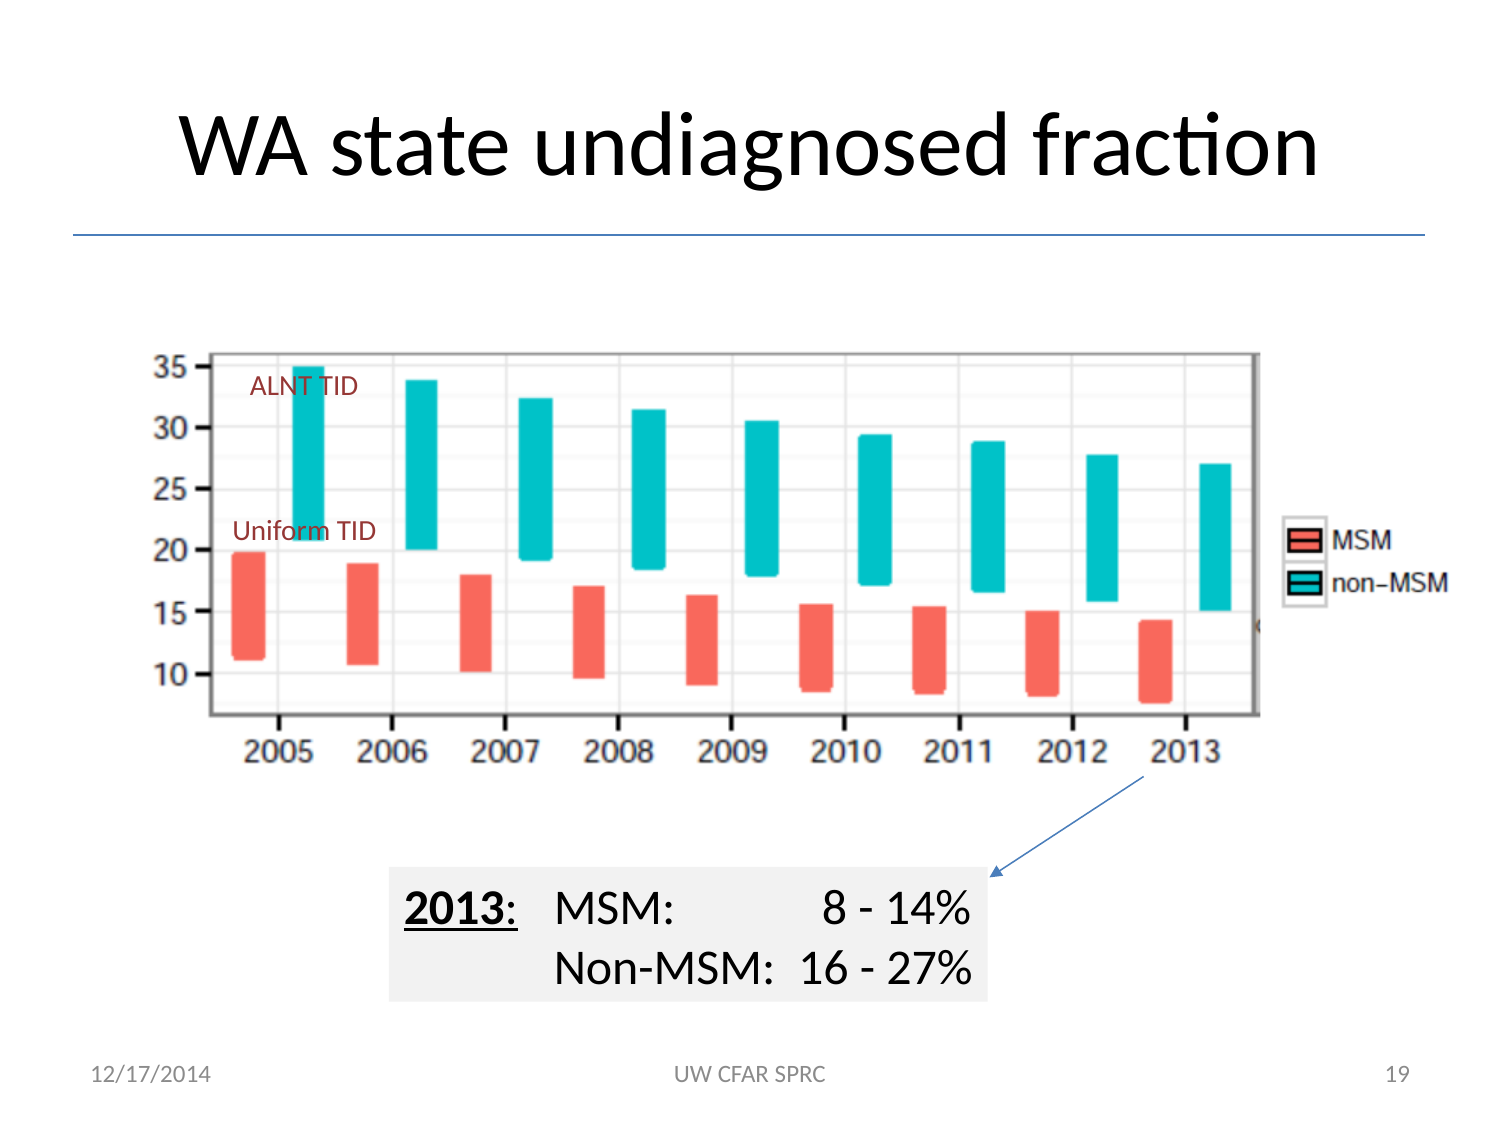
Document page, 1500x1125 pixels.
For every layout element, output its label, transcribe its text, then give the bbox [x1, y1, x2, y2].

picture [67, 342, 1261, 794]
title WA state undiagnosed fraction [75, 45, 1425, 233]
slide_number 19 [1074, 1042, 1425, 1103]
picture [1266, 419, 1485, 718]
footer UW CFAR SPRC [512, 1042, 988, 1103]
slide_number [75, 1042, 425, 1103]
text_box 2013: MSM: 8 - 14% Non-MSM: 16 - 27% [388, 866, 988, 1002]
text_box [989, 776, 1144, 878]
